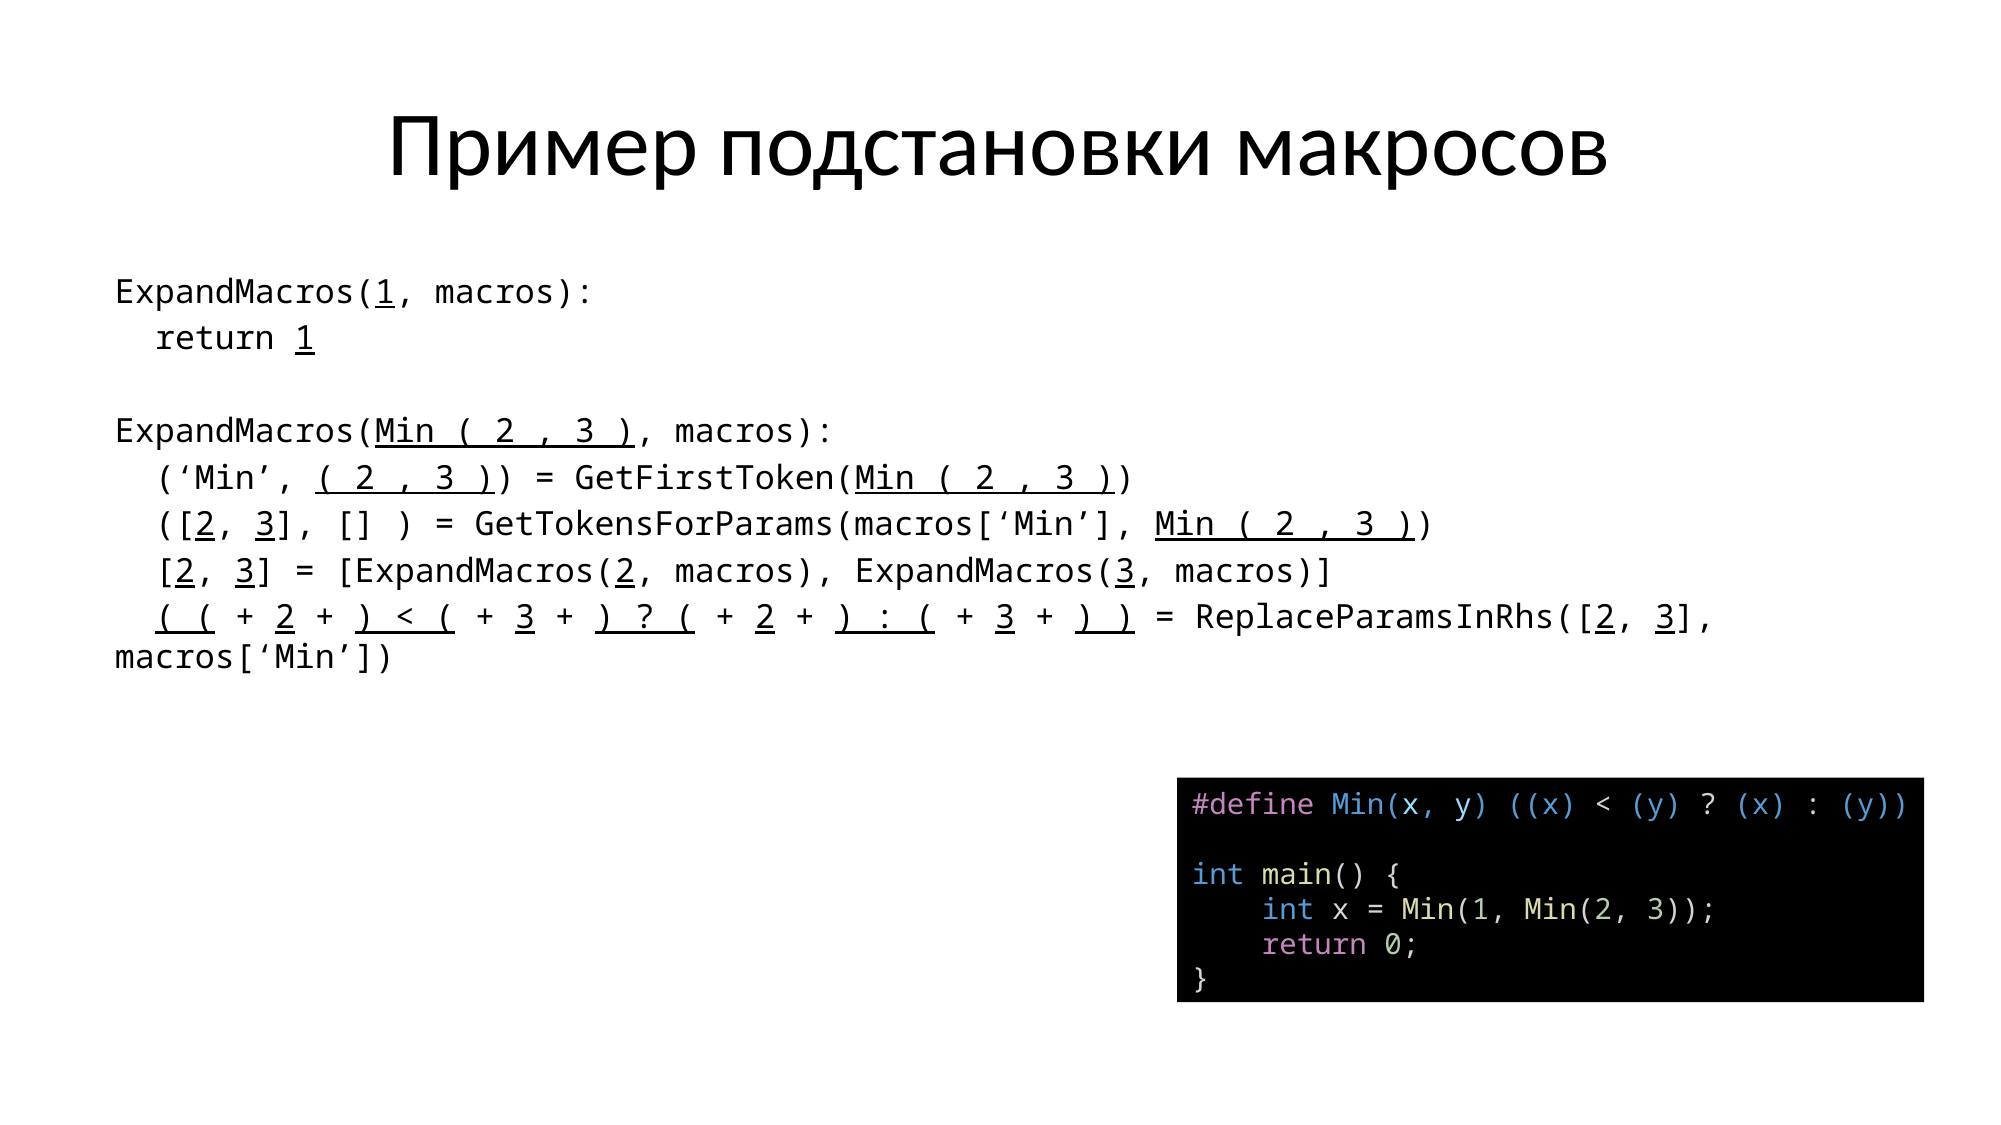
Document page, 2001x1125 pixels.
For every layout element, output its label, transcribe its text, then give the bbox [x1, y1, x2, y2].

list ExpandMacros(1, macros): return 1 ExpandMacros(Min ( 2 , 3 ), macros): (‘Min’, ( 2 , 3 )) = GetFirstToken(Min ( 2 , 3 )) ([2, 3], [] ) = GetTokensForParams(macros[‘Min’], Min ( 2 , 3 )) [2, 3] = [ExpandMacros(2, macros), ExpandMacros(3, macros)] ( ( + 2 + ) < ( + 3 + ) ? ( + 2 + ) : ( + 3 + ) ) = ReplaceParamsInRhs([2, 3], macros[‘Min’]) return ExpandMacros(( ( + 2 + ) < ( + 3 + ) ? ( + 2 + ) : ( + 3 + ) ) + [], {}) [99, 262, 1900, 1005]
text_box #define Min(x, y) ((x) < (y) ? (x) : (y)) int main() { int x = Min(1, Min(2, 3)); return 0; } [1177, 777, 1925, 1003]
title Пример подстановки макросов [99, 45, 1900, 233]
